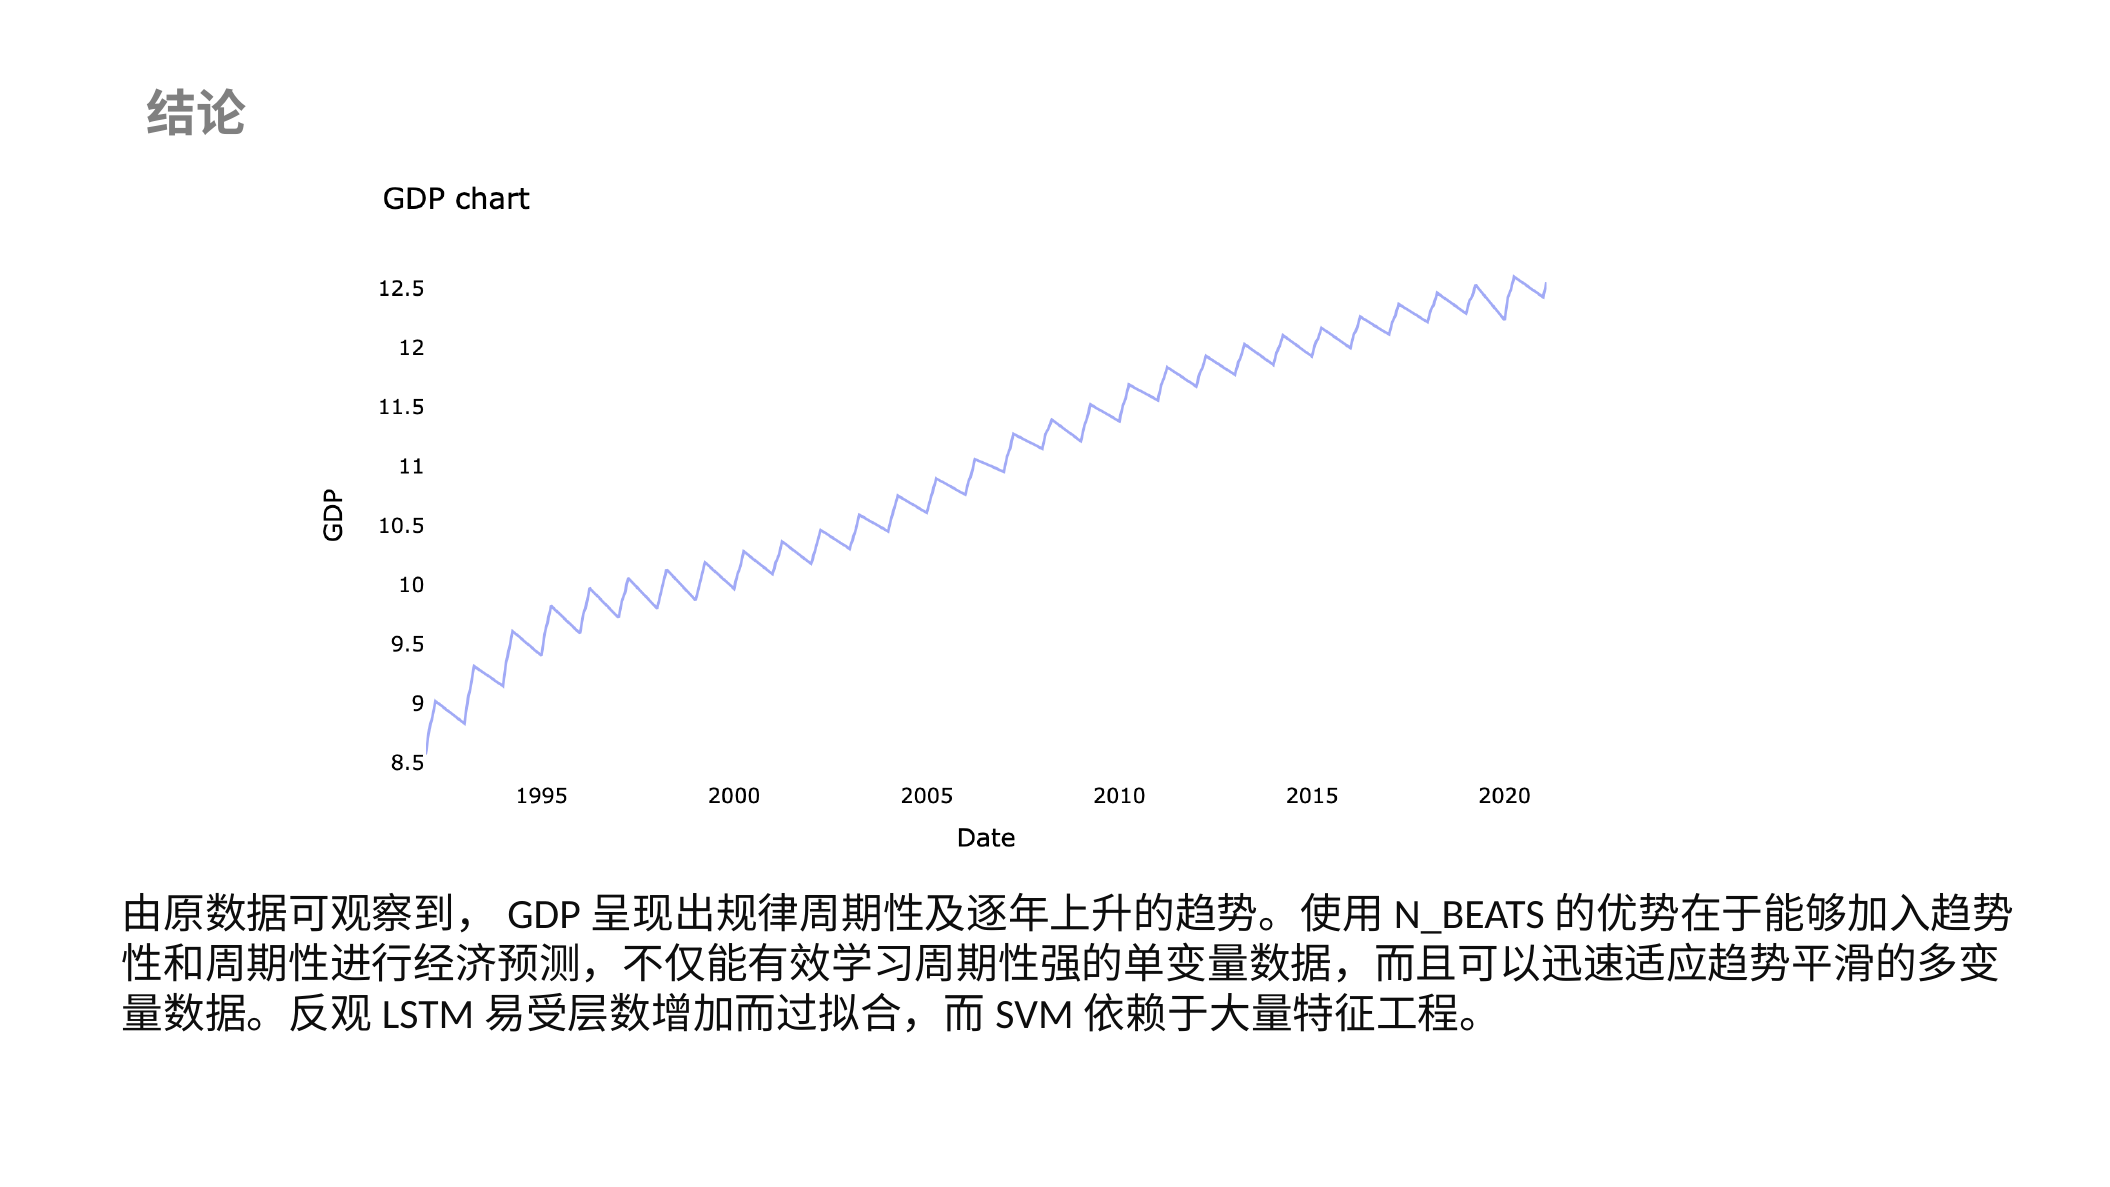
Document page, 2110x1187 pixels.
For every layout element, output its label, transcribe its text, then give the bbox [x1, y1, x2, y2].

picture [291, 165, 1573, 861]
text_box 结论 [146, 81, 1718, 142]
text_box 由原数据可观察到，GDP呈现出规律周期性及逐年上升的趋势。使用N_BEATS的优势在于能够加入趋势性和周期性进行经济预测，不仅能有效学习周期性强的单变量数据，而且可以迅速适应趋势平滑的多变量数据。反观LSTM易受层数增加而过拟合，而SVM依赖于大量特征工程。 [121, 887, 2024, 1038]
